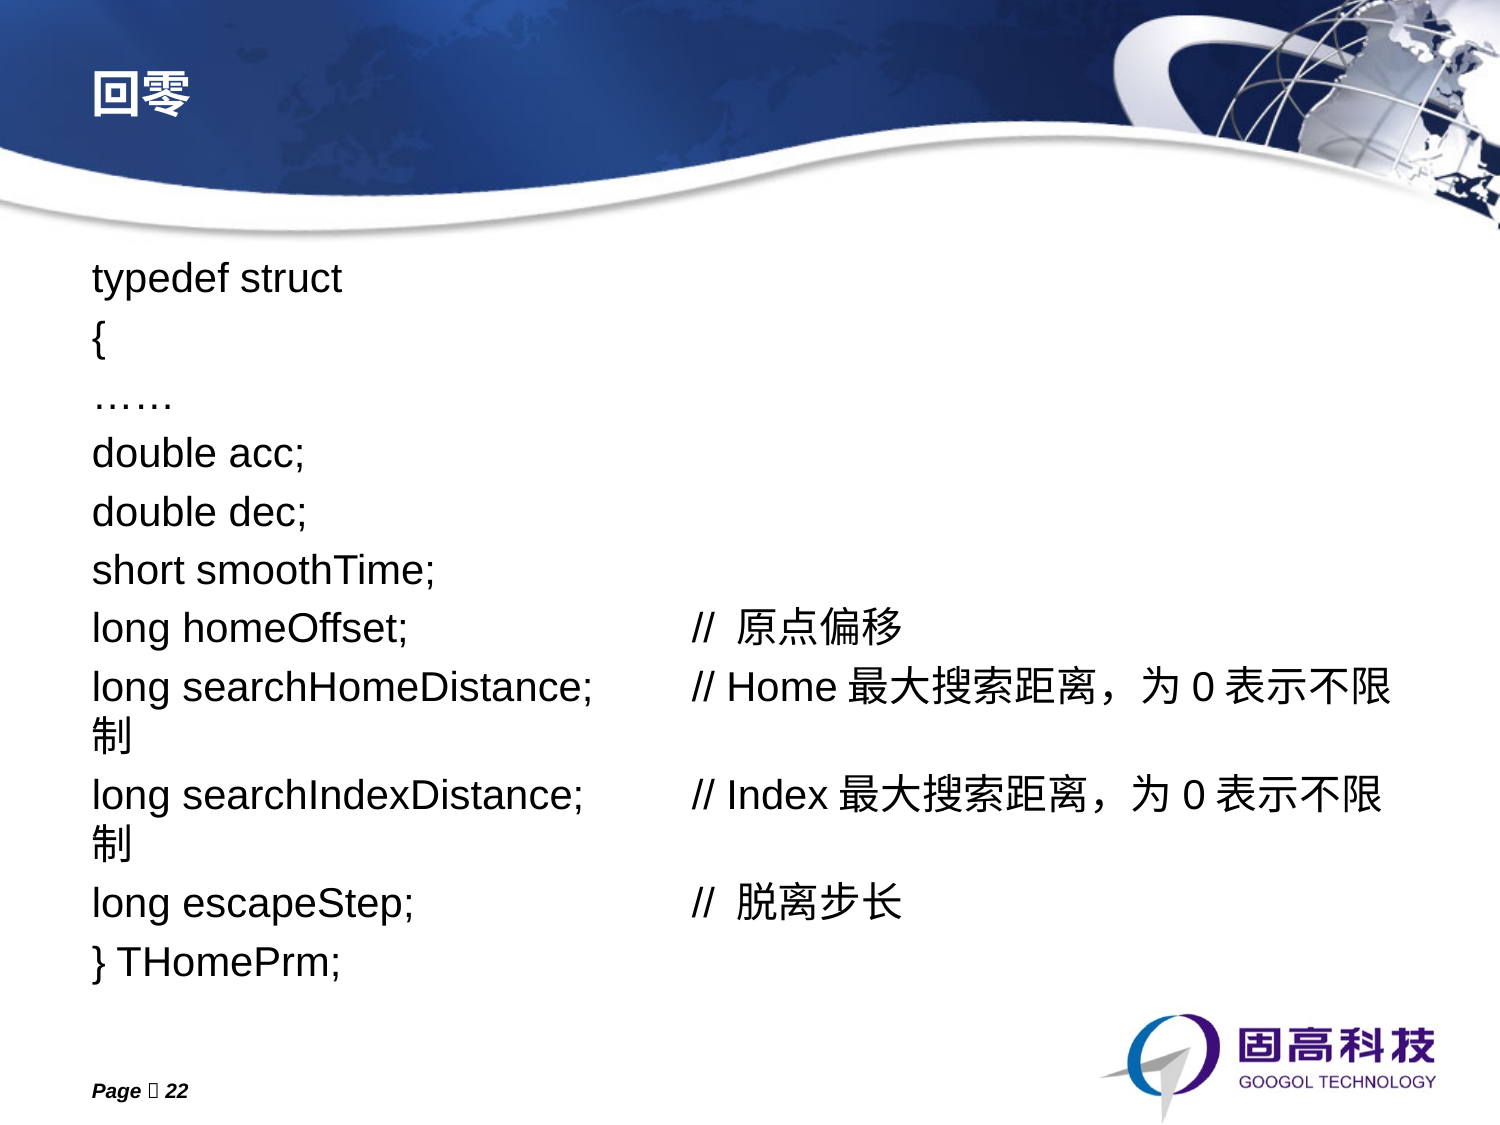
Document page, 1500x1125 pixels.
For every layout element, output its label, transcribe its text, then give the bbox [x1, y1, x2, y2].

title 回零 [76, 35, 1034, 149]
list typedef struct { …… double acc; double dec; short smoothTime; long homeOffset; // 原点偏移 long searchHomeDistance; // Home最大搜索距离，为0表示不限制 long searchIndexDistance; // Index最大搜索距离，为0表示不限制 long escapeStep; // 脱离步长 } THomePrm; [76, 243, 1424, 1005]
picture [0, 0, 1500, 1125]
slide_number Page  22 [76, 1070, 314, 1103]
